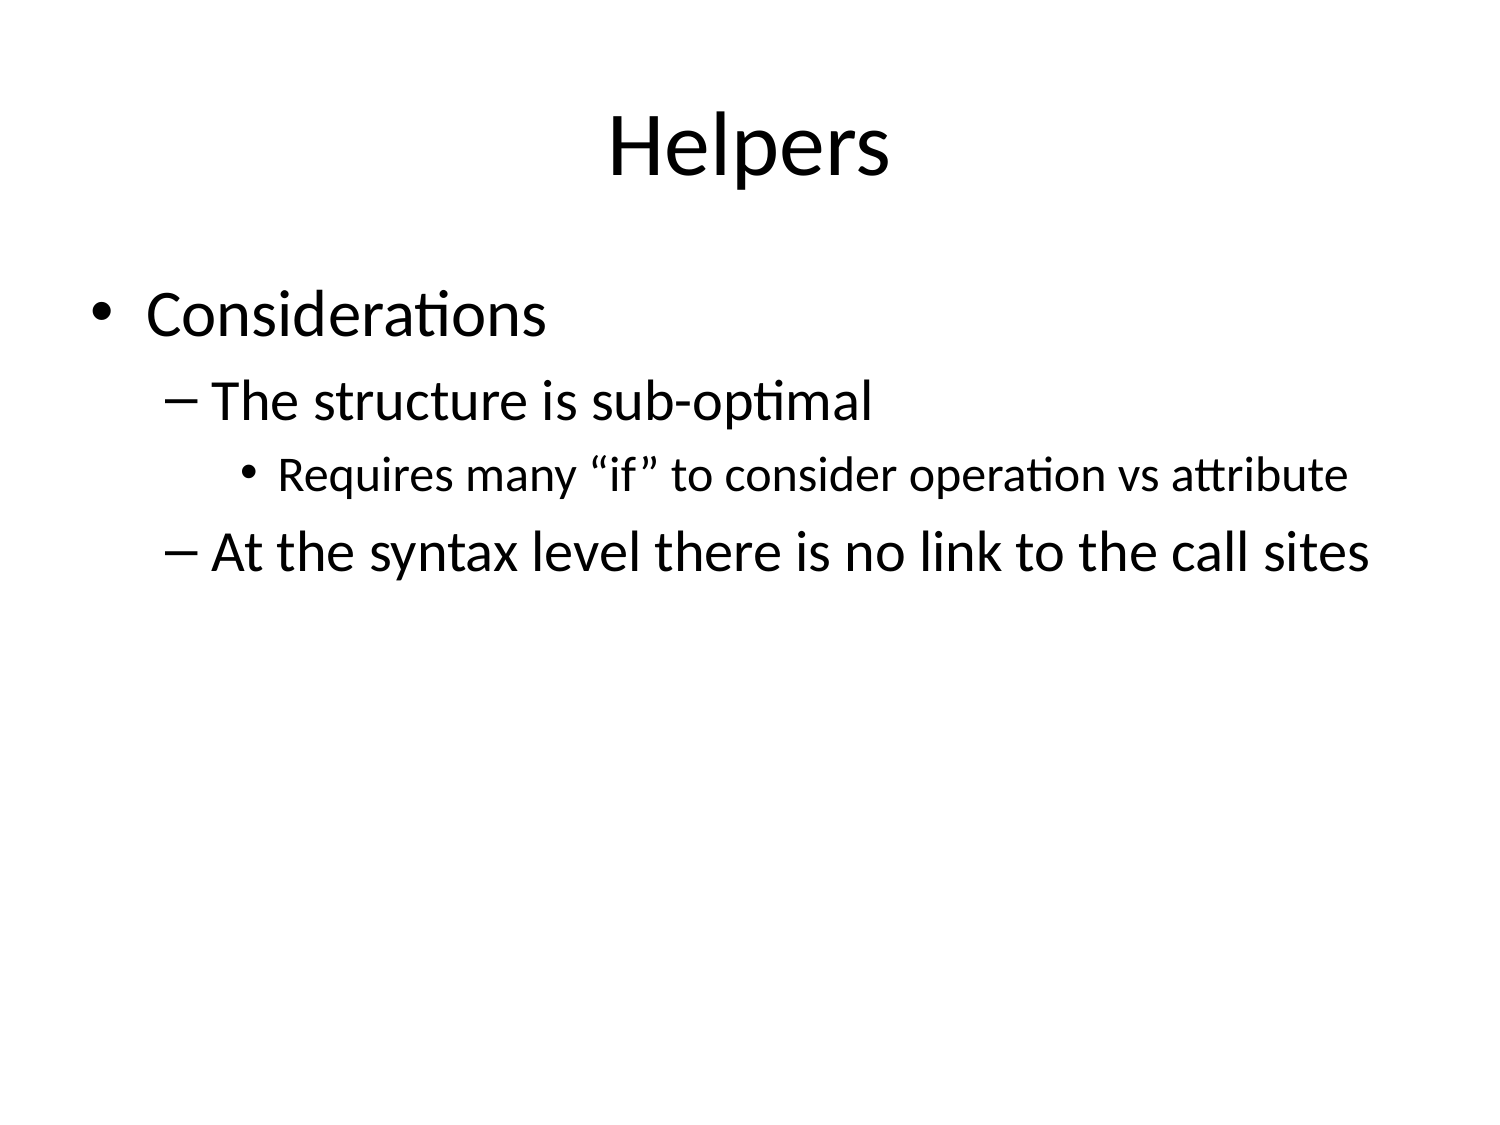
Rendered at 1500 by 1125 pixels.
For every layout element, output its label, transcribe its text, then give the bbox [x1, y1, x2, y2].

title Helpers [75, 45, 1425, 233]
list Considerations The structure is sub-optimal Requires many “if” to consider operation vs attribute At the syntax level there is no link to the call sites [75, 262, 1425, 1005]
